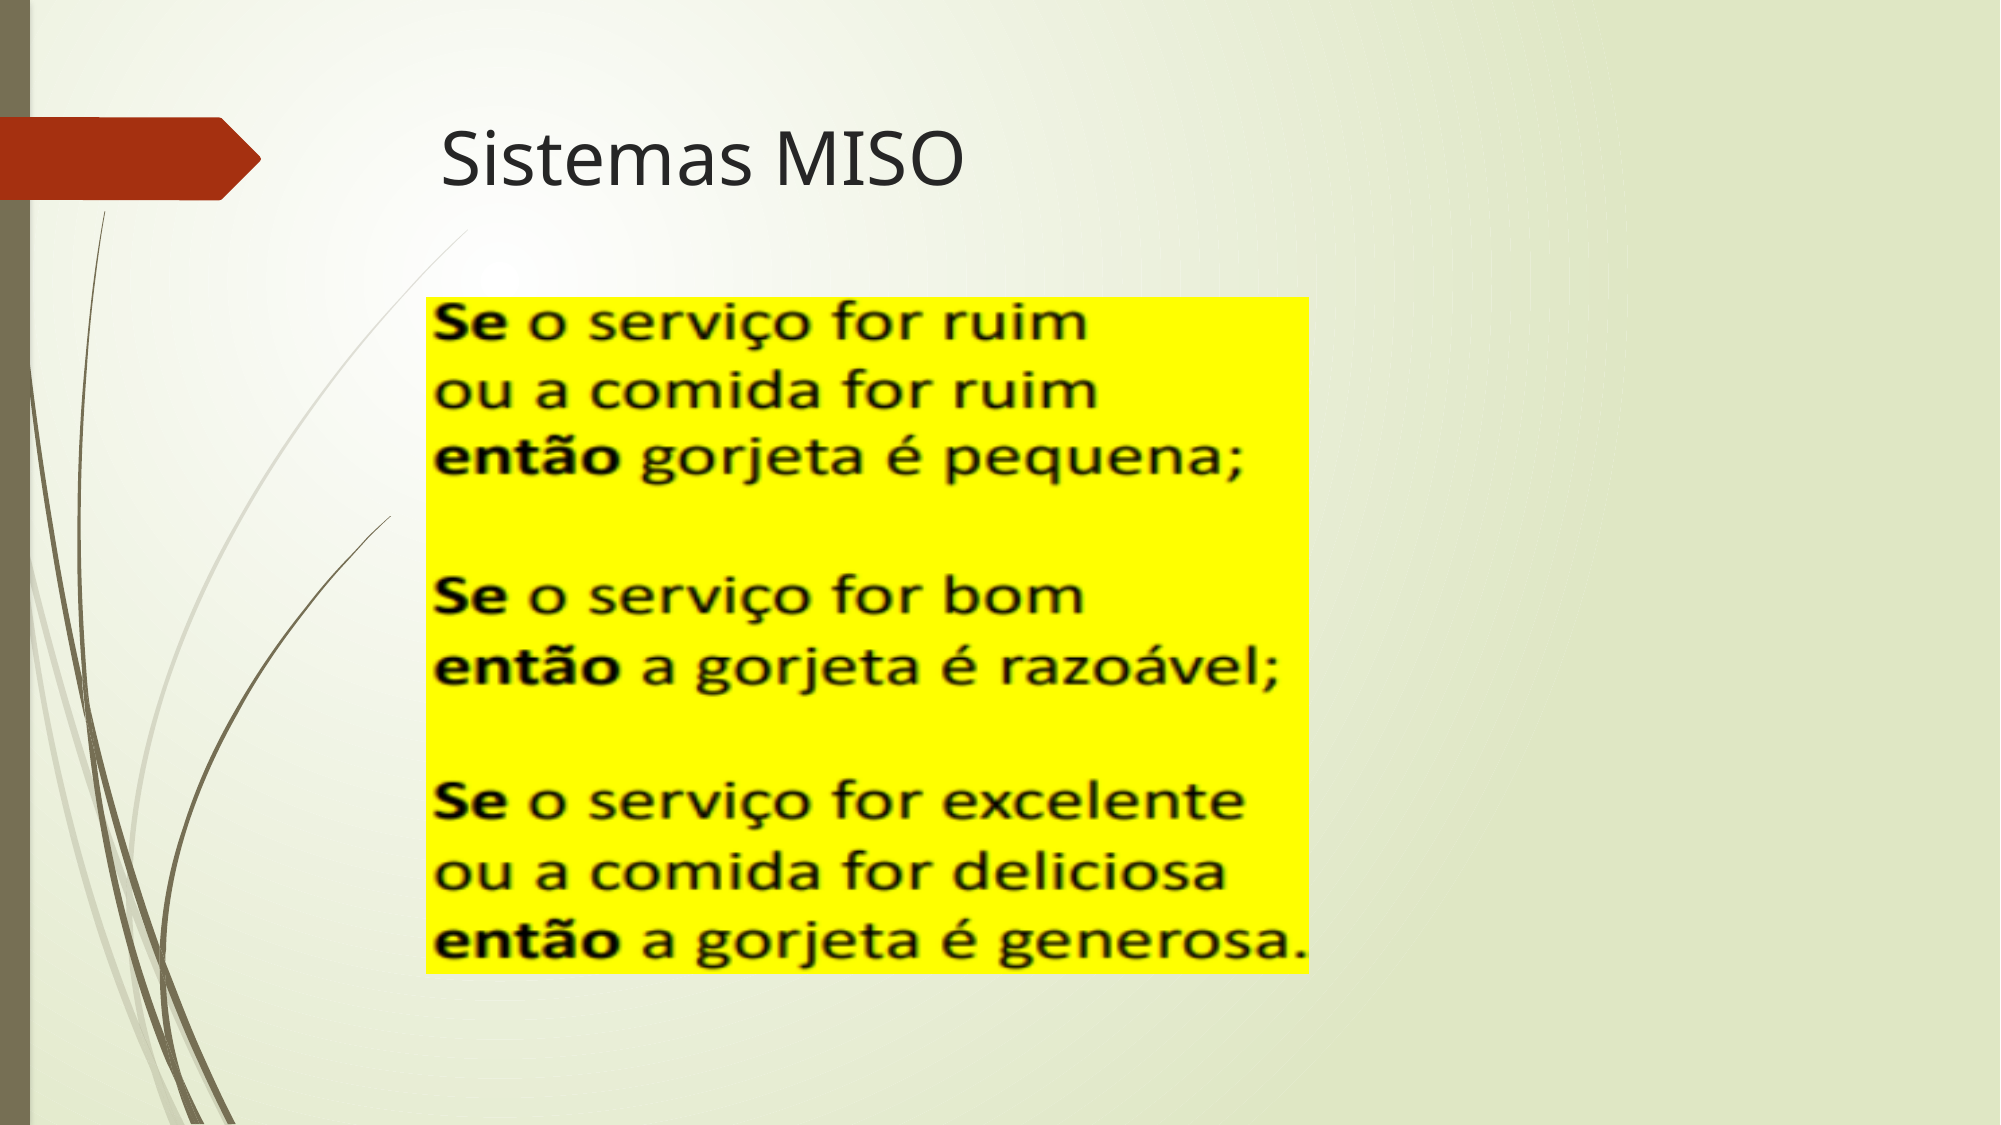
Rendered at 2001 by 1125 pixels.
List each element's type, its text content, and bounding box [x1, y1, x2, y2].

title Sistemas MISO [425, 102, 1888, 313]
picture [425, 296, 1309, 975]
